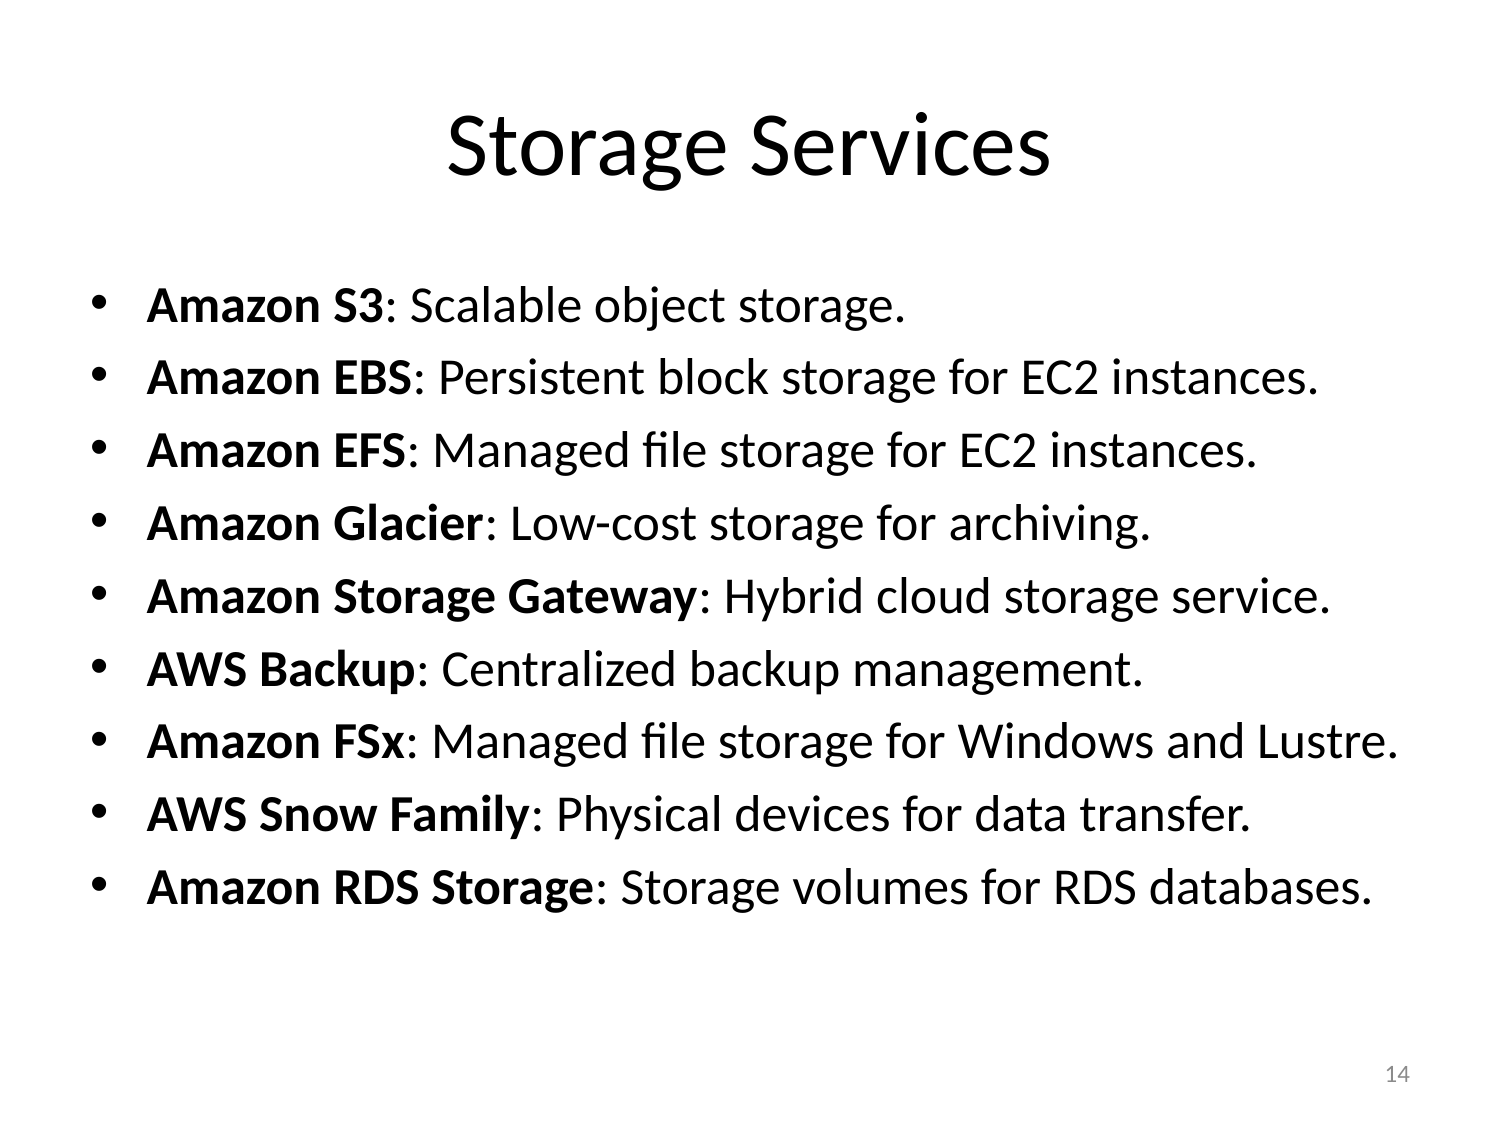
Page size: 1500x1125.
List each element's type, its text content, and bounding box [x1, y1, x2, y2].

list Amazon S3: Scalable object storage. Amazon EBS: Persistent block storage for EC2 instances. Amazon EFS: Managed file storage for EC2 instances. Amazon Glacier: Low-cost storage for archiving. Amazon Storage Gateway: Hybrid cloud storage service. AWS Backup: Centralized backup management. Amazon FSx: Managed file storage for Windows and Lustre. AWS Snow Family: Physical devices for data transfer. Amazon RDS Storage: Storage volumes for RDS databases. [75, 262, 1425, 1005]
title Storage Services [75, 45, 1425, 233]
slide_number 14 [1074, 1042, 1425, 1103]
